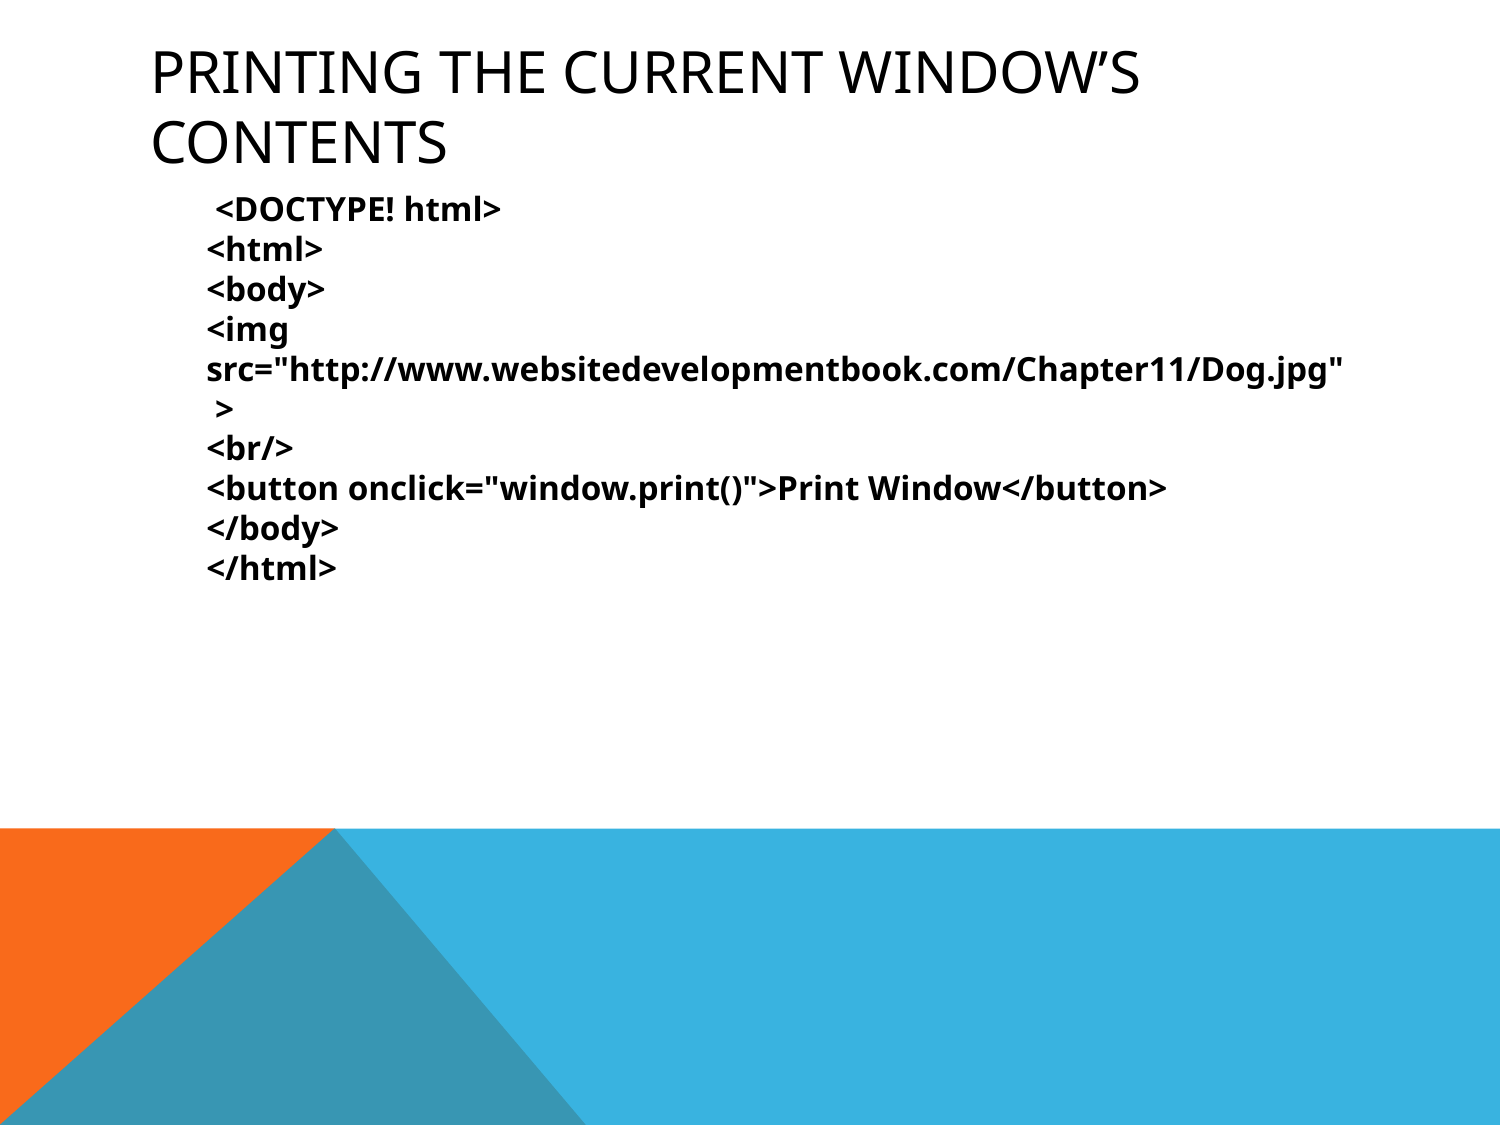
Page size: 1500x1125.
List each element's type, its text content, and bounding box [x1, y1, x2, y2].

title Printing the current window’s contents [135, 60, 1369, 150]
list <DOCTYPE! html> <html> <body> <img src="http://www.websitedevelopmentbook.com/Chapter11/Dog.jpg" > <br/> <button onclick="window.print()">Print Window</button> </body> </html> [135, 180, 1369, 768]
